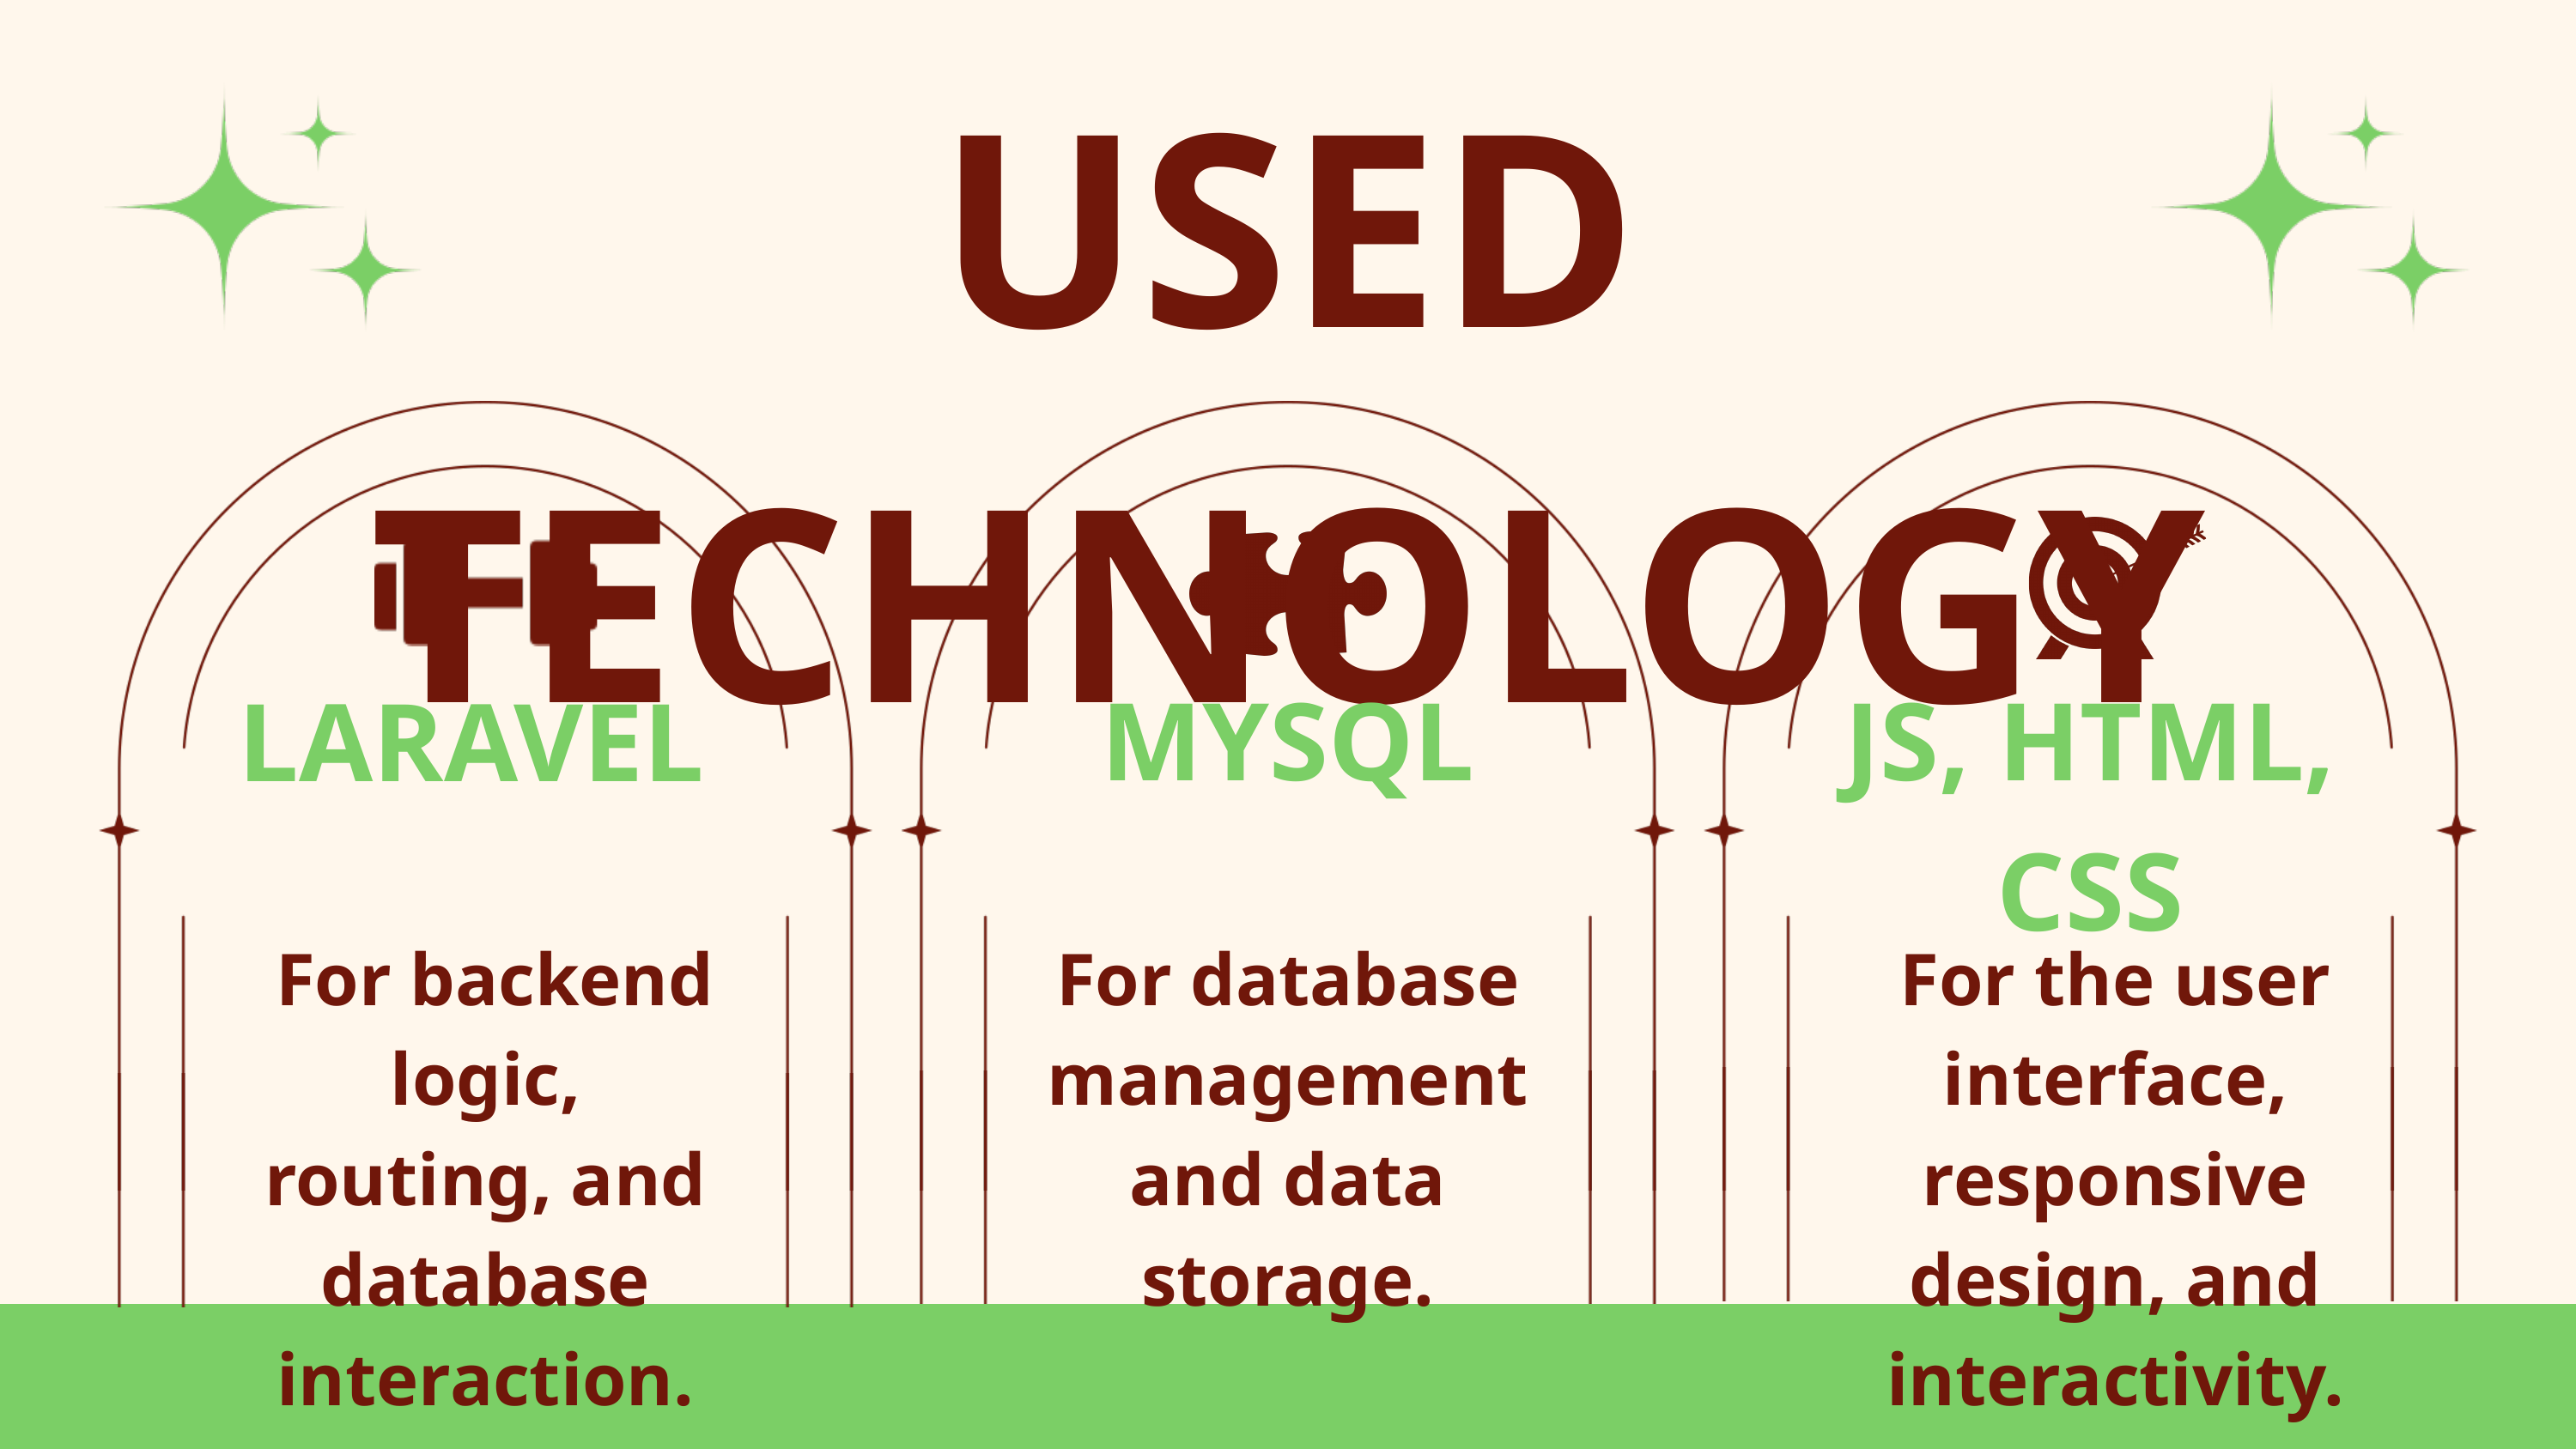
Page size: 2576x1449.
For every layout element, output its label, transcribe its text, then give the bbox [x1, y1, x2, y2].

text_box For the user interface, responsive design, and interactivity. [1872, 919, 2359, 1300]
text_box [99, 82, 217, 335]
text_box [0, 1303, 2576, 1449]
text_box USED TECHNOLOGY [217, 5, 2359, 757]
text_box [1703, 1067, 1872, 1300]
text_box For backend logic, routing, and database interaction. [242, 919, 729, 1300]
text_box [2146, 82, 2477, 335]
text_box [99, 1073, 242, 1300]
text_box For database management and data storage. [1044, 919, 1532, 1300]
text_box [1532, 1070, 1675, 1300]
text_box [901, 757, 1675, 1070]
text_box JS, HTML, CSS [1816, 652, 2365, 953]
text_box LARAVEL [211, 652, 760, 803]
text_box MYSQL [1013, 652, 1563, 803]
text_box [2359, 401, 2477, 1067]
text_box [99, 401, 872, 1073]
text_box [901, 1070, 1044, 1300]
text_box [2359, 1067, 2477, 1300]
text_box [1703, 757, 1872, 1067]
text_box [729, 1073, 872, 1300]
